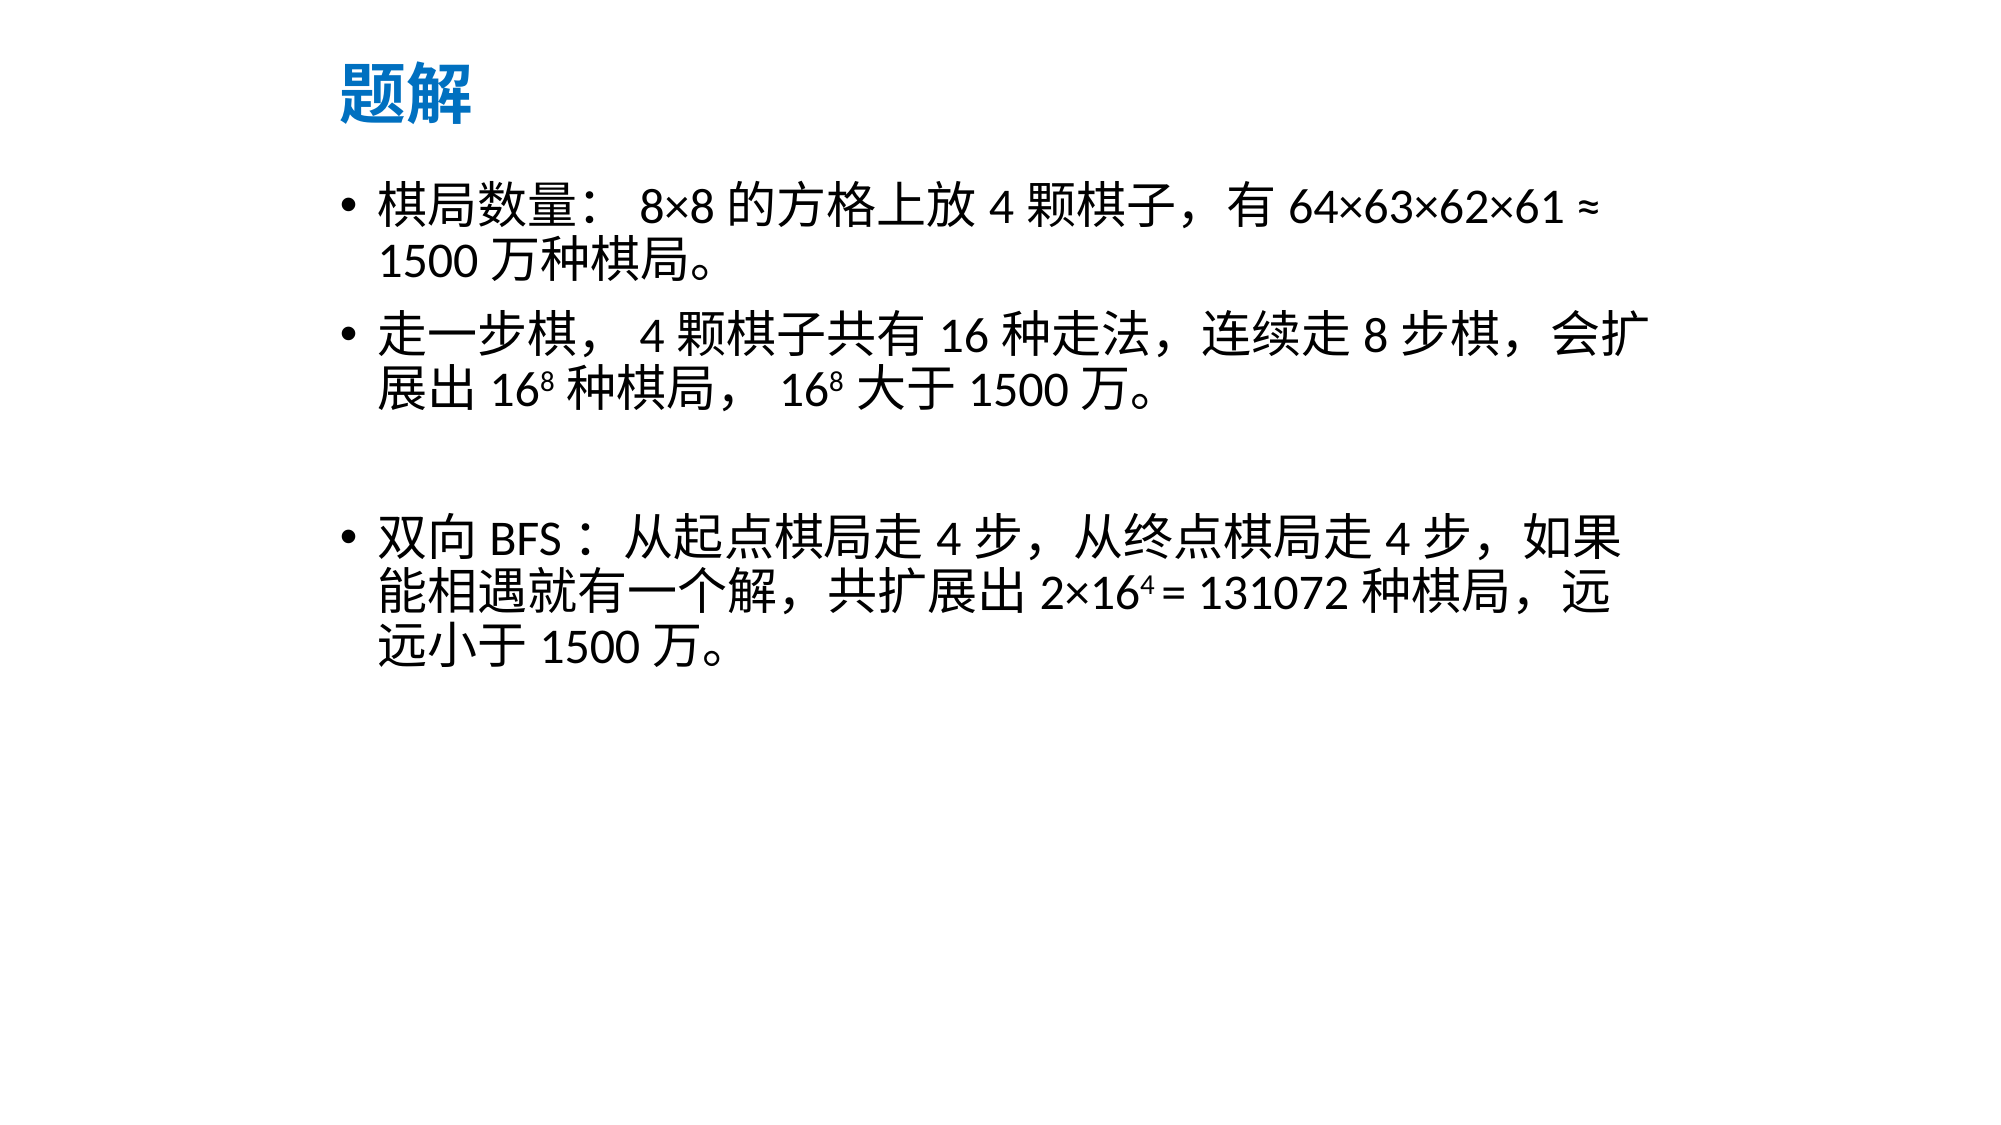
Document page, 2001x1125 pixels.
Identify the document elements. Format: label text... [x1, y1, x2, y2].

list 棋局数量：8×8的方格上放4颗棋子，有64×63×62×61 ≈ 1500万种棋局。 走一步棋，4颗棋子共有16种走法，连续走8步棋，会扩展出168种棋局，168大于1500万。 双向BFS：从起点棋局走4步，从终点棋局走4步，如果能相遇就有一个解，共扩展出2×164 = 131072种棋局，远远小于1500万。 [324, 172, 1675, 1071]
title 题解 [324, 45, 1675, 149]
